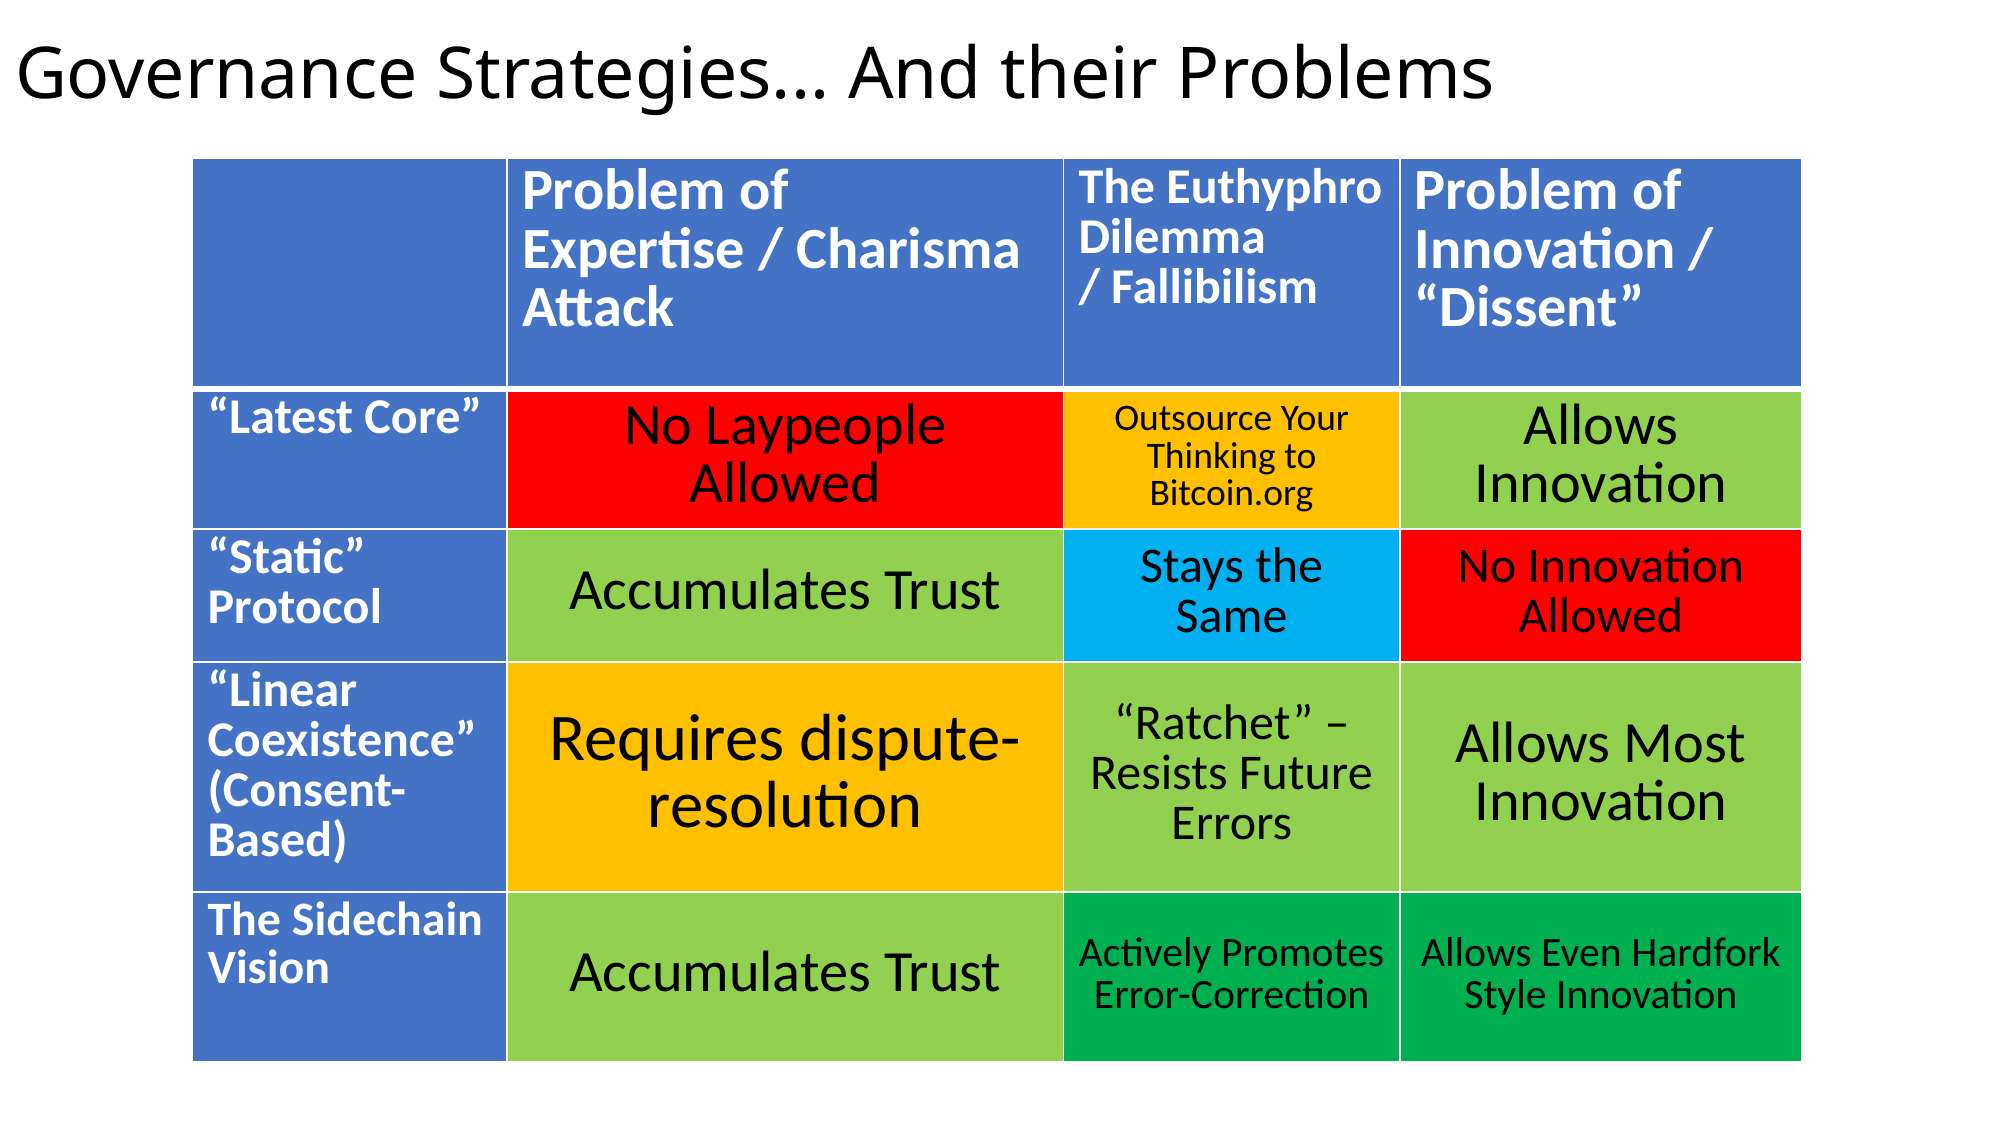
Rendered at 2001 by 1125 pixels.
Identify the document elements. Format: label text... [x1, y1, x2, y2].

table_cell “Latest Core” [193, 392, 506, 528]
table_cell No Innovation Allowed [1401, 530, 1801, 661]
table_cell Allows Even Hardfork Style Innovation [1401, 893, 1801, 1061]
table_cell The Sidechain Vision [193, 893, 506, 1061]
table_header Problem of Innovation / “Dissent” [1401, 159, 1801, 386]
table_cell Stays the Same [1064, 530, 1399, 661]
table_header [193, 159, 506, 386]
table_cell Accumulates Trust [508, 893, 1063, 1061]
table_cell No Laypeople Allowed [508, 392, 1063, 528]
table_cell Outsource Your Thinking to Bitcoin.org [1064, 392, 1399, 528]
table_cell Allows Innovation [1401, 392, 1801, 528]
table_cell Actively Promotes Error-Correction [1064, 893, 1399, 1061]
table_header Problem of Expertise / Charisma Attack [508, 159, 1063, 386]
table_header The Euthyphro Dilemma / Fallibilism [1064, 159, 1399, 386]
title Governance Strategies... And their Problems [0, 6, 1831, 144]
table_cell Requires dispute-resolution [508, 663, 1063, 891]
table_cell Allows Most Innovation [1401, 663, 1801, 891]
table_cell Accumulates Trust [508, 530, 1063, 661]
table_cell “Linear Coexistence” (Consent-Based) [193, 663, 506, 891]
table_cell “Static” Protocol [193, 530, 506, 661]
table_cell “Ratchet” –Resists Future Errors [1064, 663, 1399, 891]
